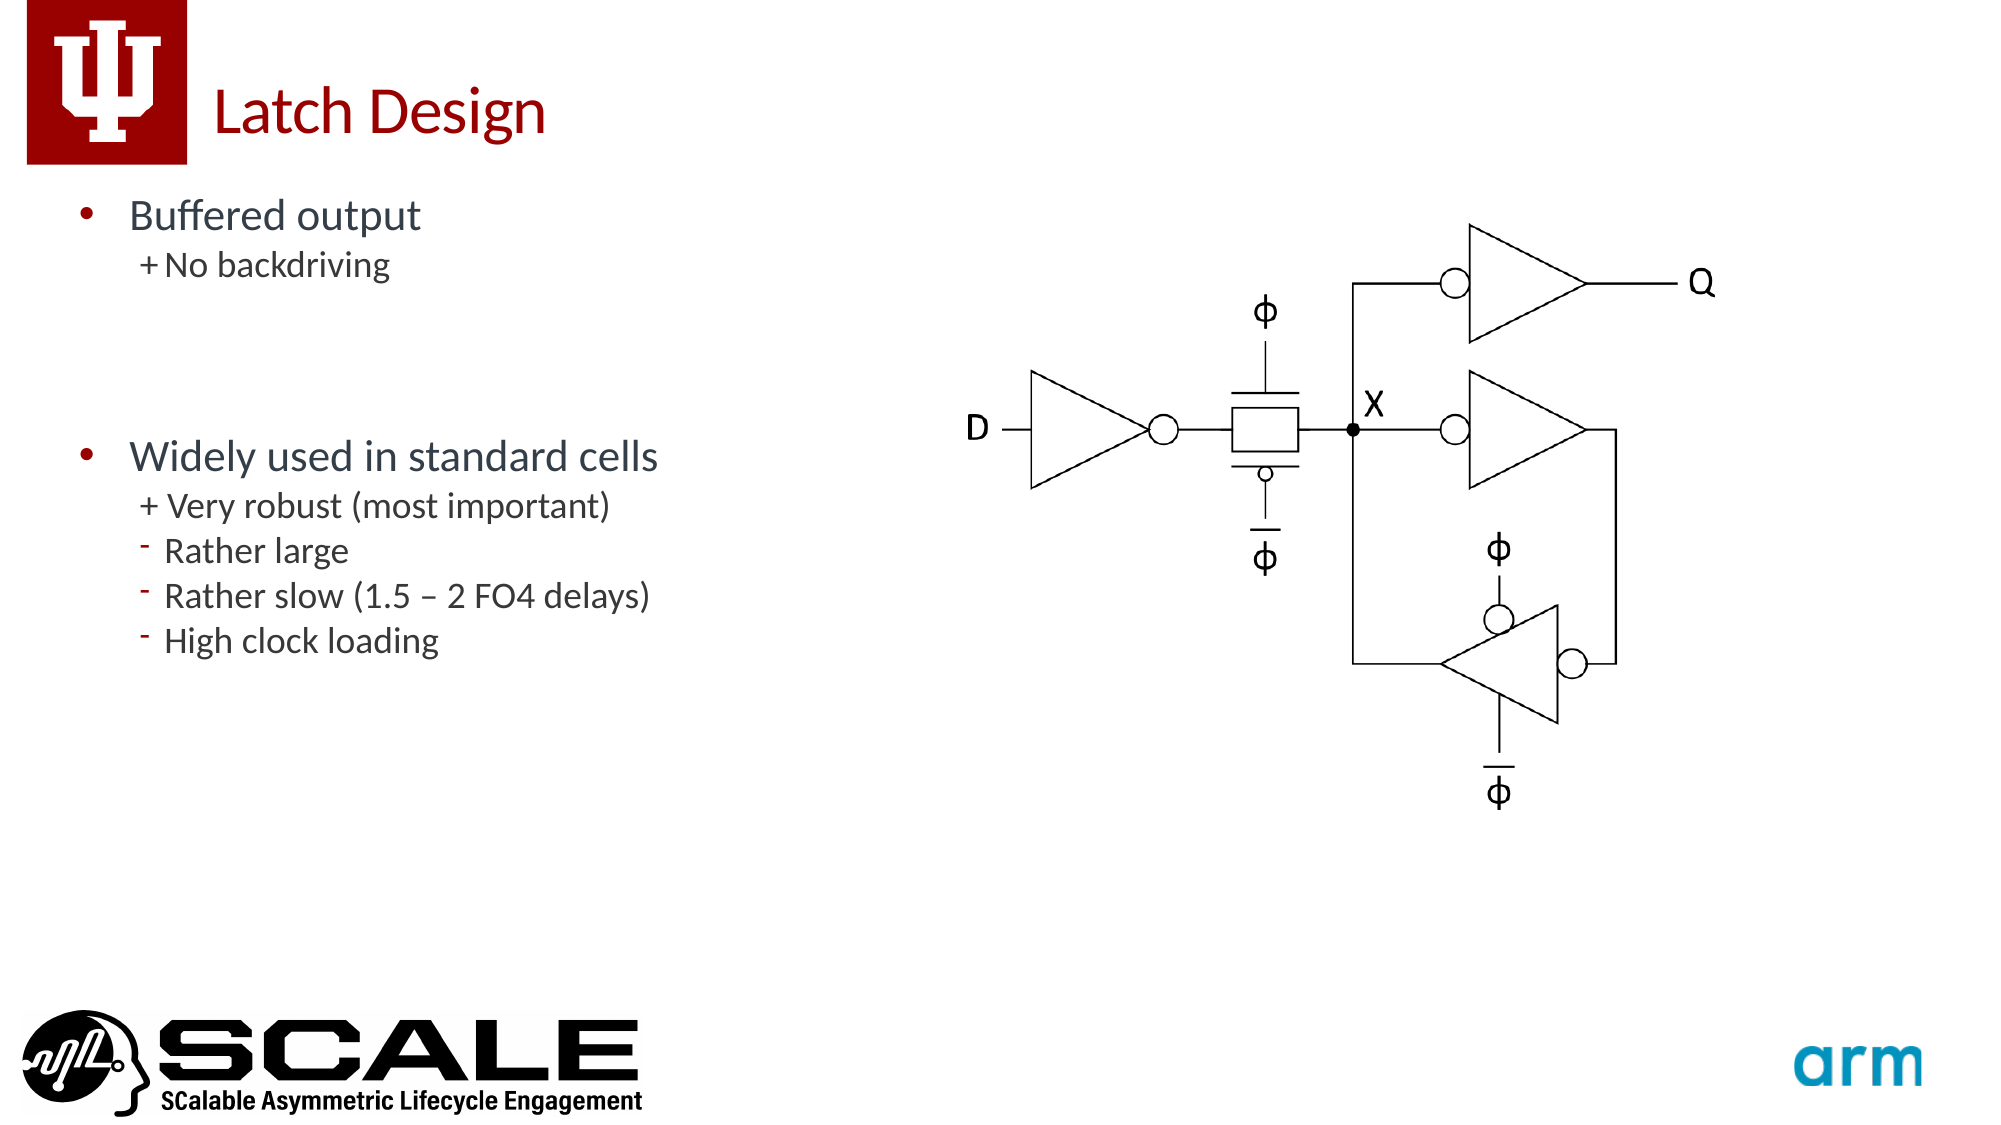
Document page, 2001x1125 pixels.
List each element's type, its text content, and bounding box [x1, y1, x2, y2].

title Latch Design [213, 78, 1922, 186]
picture [22, 1010, 642, 1117]
picture [0, 0, 248, 220]
picture [968, 223, 1715, 810]
list Buffered output + No backdriving Widely used in standard cells + Very robust (most important) Rather large Rather slow (1.5 – 2 FO4 delays) High clock loading [78, 185, 1923, 941]
